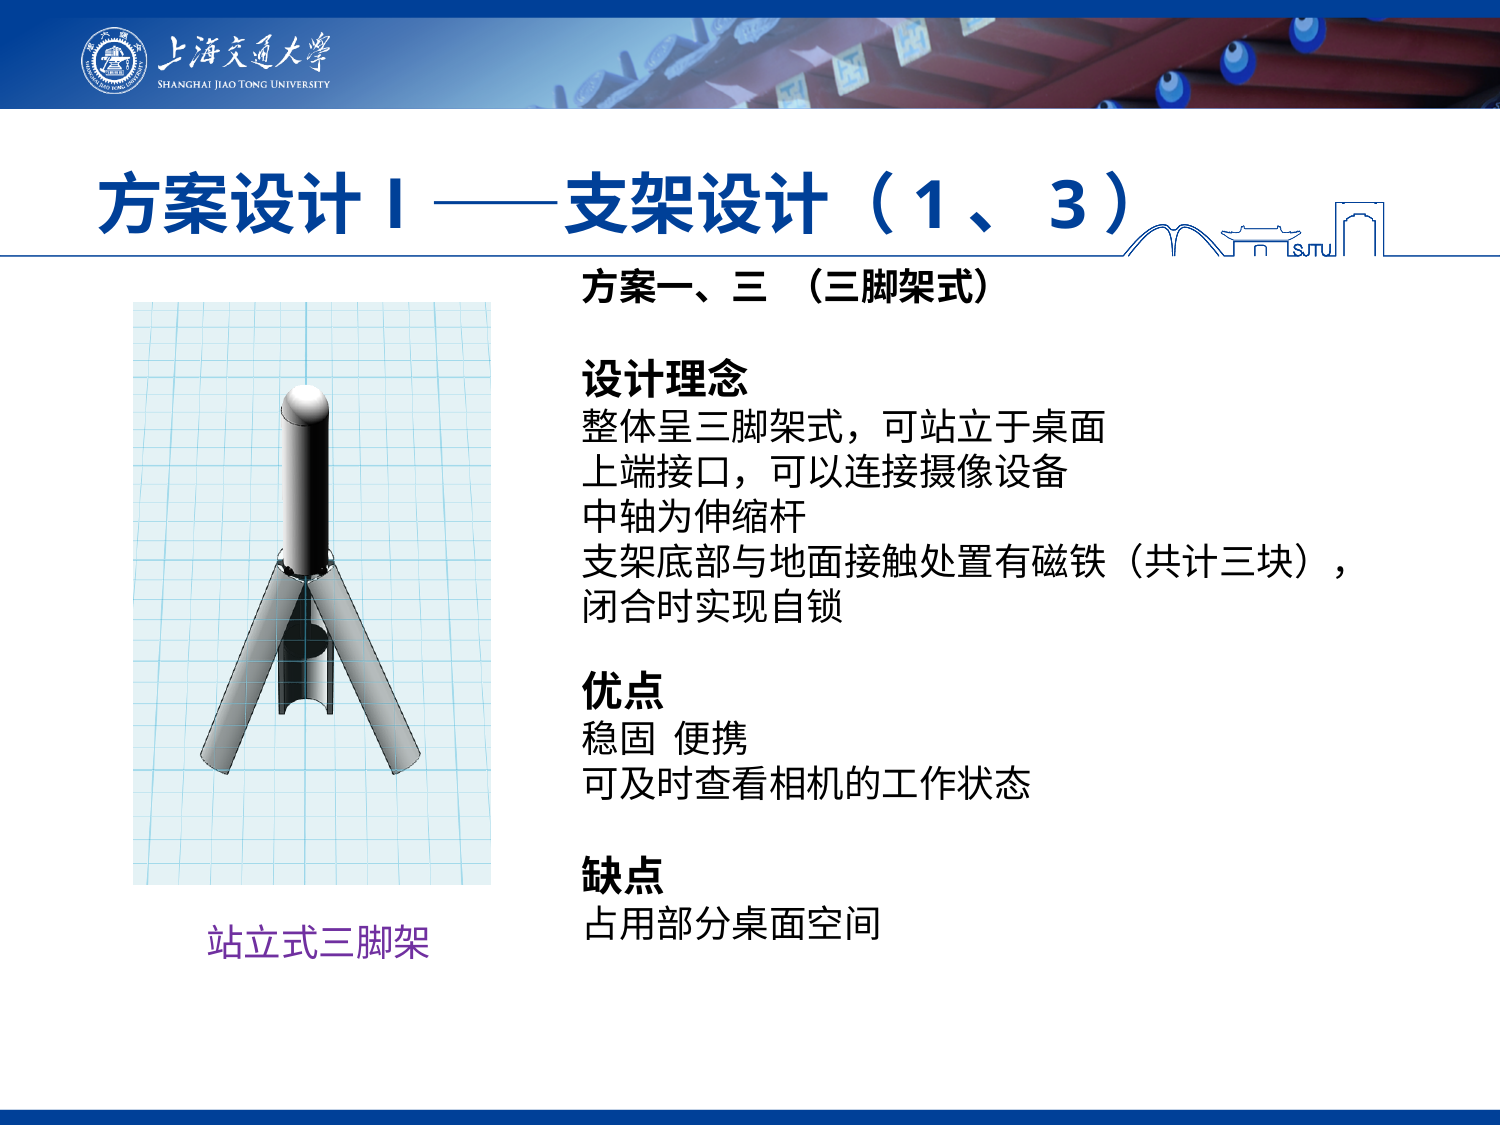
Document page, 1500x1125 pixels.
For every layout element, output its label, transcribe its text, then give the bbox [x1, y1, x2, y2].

text_box 站立式三脚架 [191, 911, 529, 1017]
picture [133, 302, 491, 885]
picture [0, 18, 1500, 109]
text_box 优点 稳固 便携 可及时查看相机的工作状态 缺点 占用部分桌面空间 [567, 657, 1147, 1088]
text_box 方案一、三 （三脚架式） 设计理念 整体呈三脚架式，可站立于桌面 上端接口，可以连接摄像设备 中轴为伸缩杆 支架底部与地面接触处置有磁铁（共计三块），闭合时实现自锁 [567, 255, 1410, 636]
title 方案设计Ⅰ——支架设计（1、3） [81, 160, 1455, 255]
